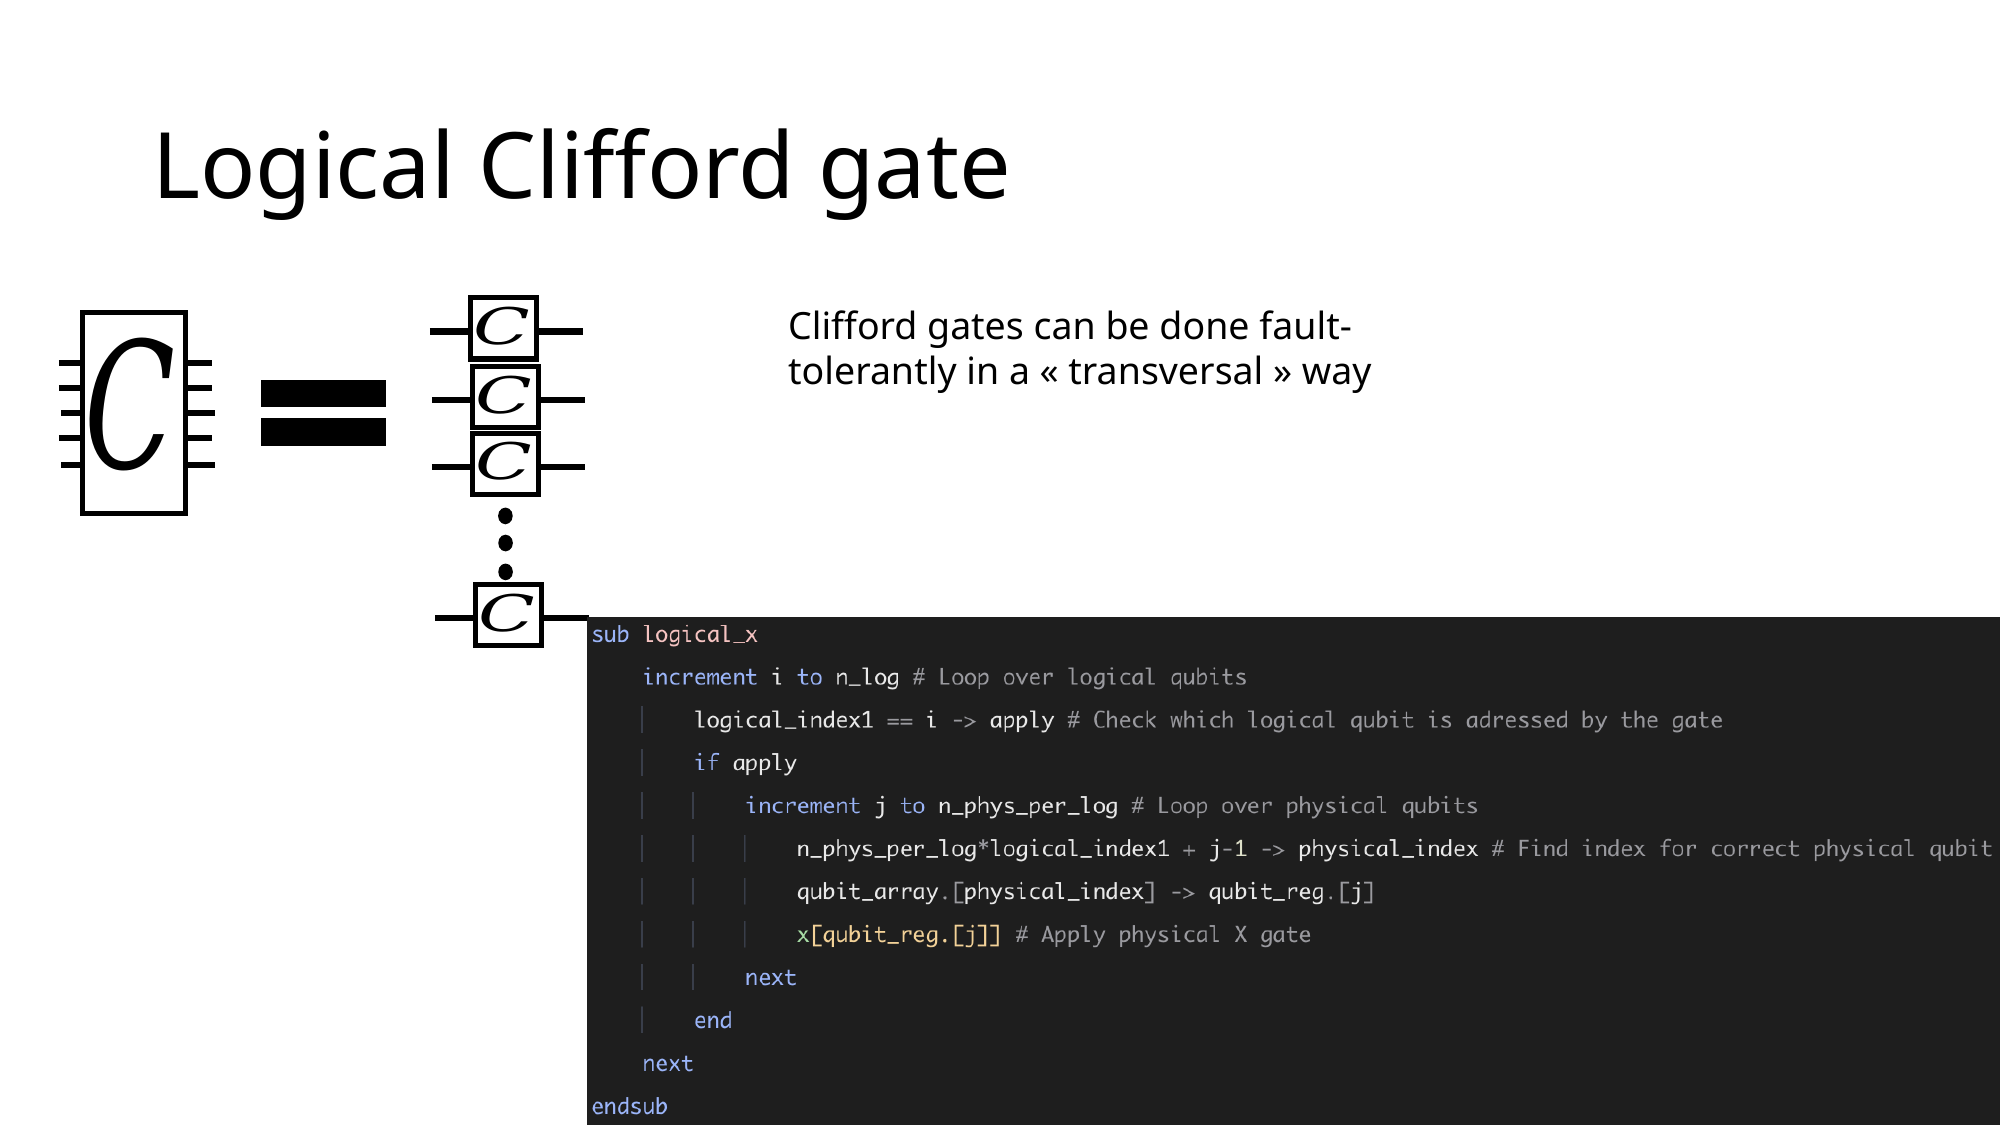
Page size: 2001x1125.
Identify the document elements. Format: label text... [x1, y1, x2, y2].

title Logical Clifford gate [137, 59, 1863, 278]
text_box Clifford gates can be done fault-tolerantly in a « transversal » way [773, 294, 1408, 399]
picture [587, 617, 2000, 1125]
text_box [498, 534, 513, 552]
text_box [498, 563, 513, 581]
text_box [261, 418, 386, 446]
text_box [261, 380, 386, 407]
text_box [498, 507, 513, 525]
